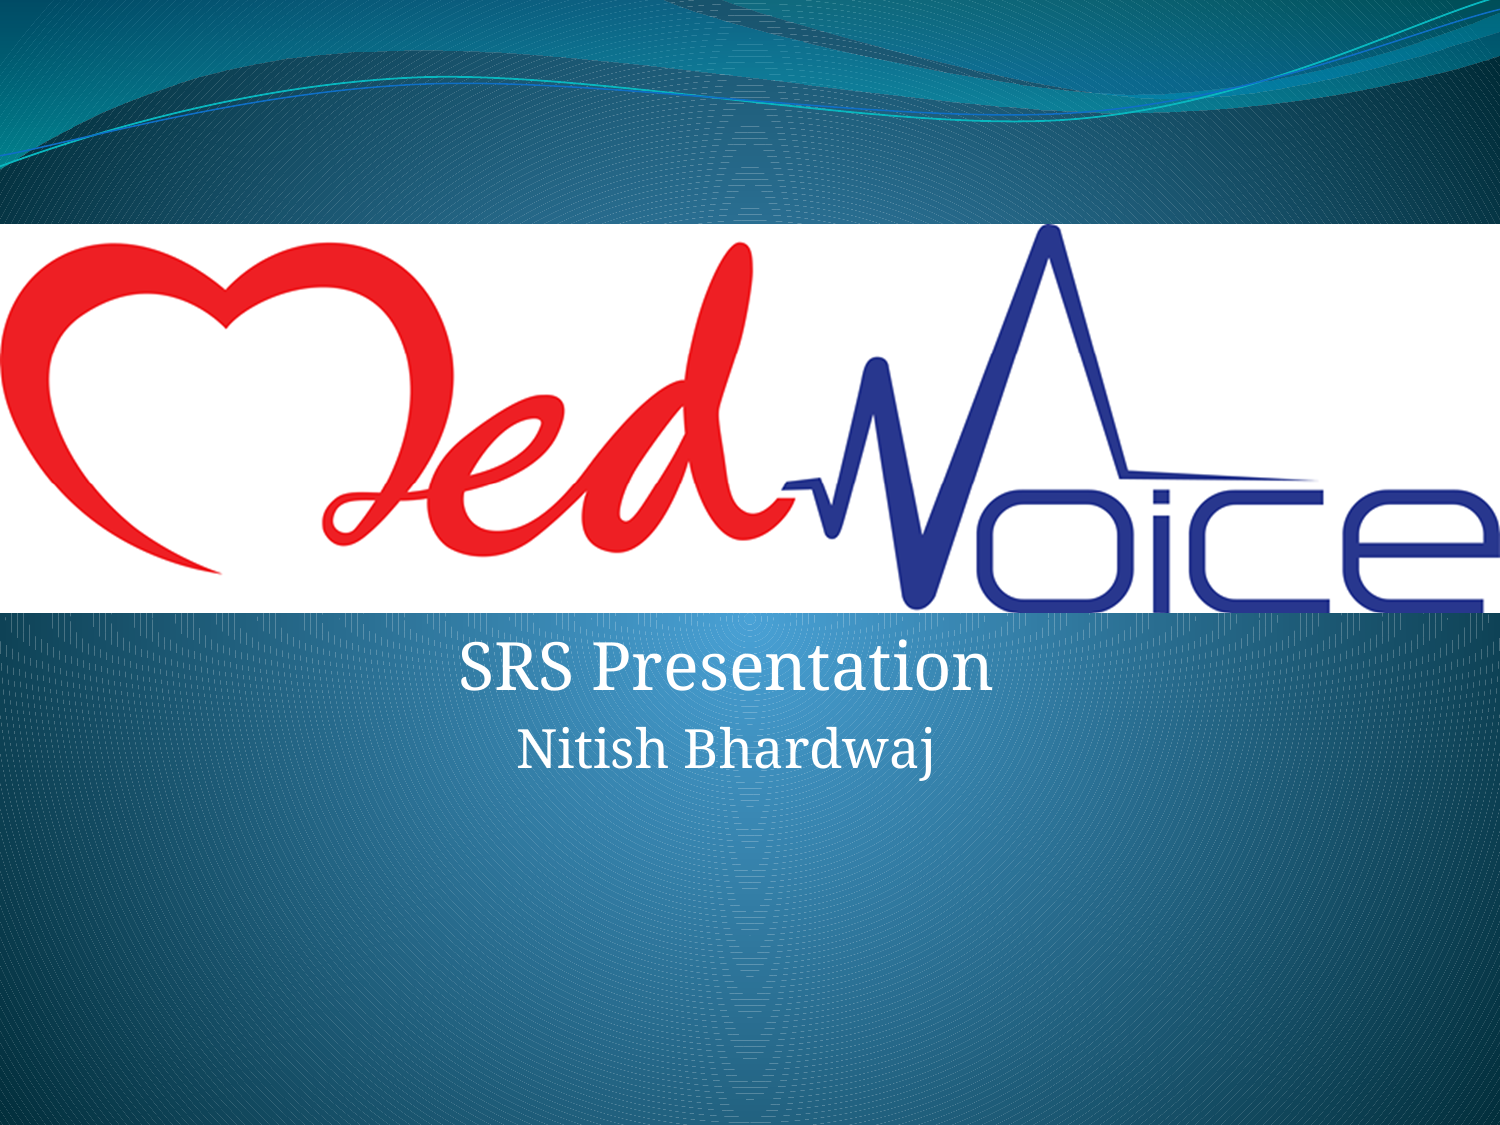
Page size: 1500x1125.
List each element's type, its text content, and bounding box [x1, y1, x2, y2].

subtitle SRS Presentation Nitish Bhardwaj [87, 625, 1376, 905]
picture [0, 224, 1500, 613]
